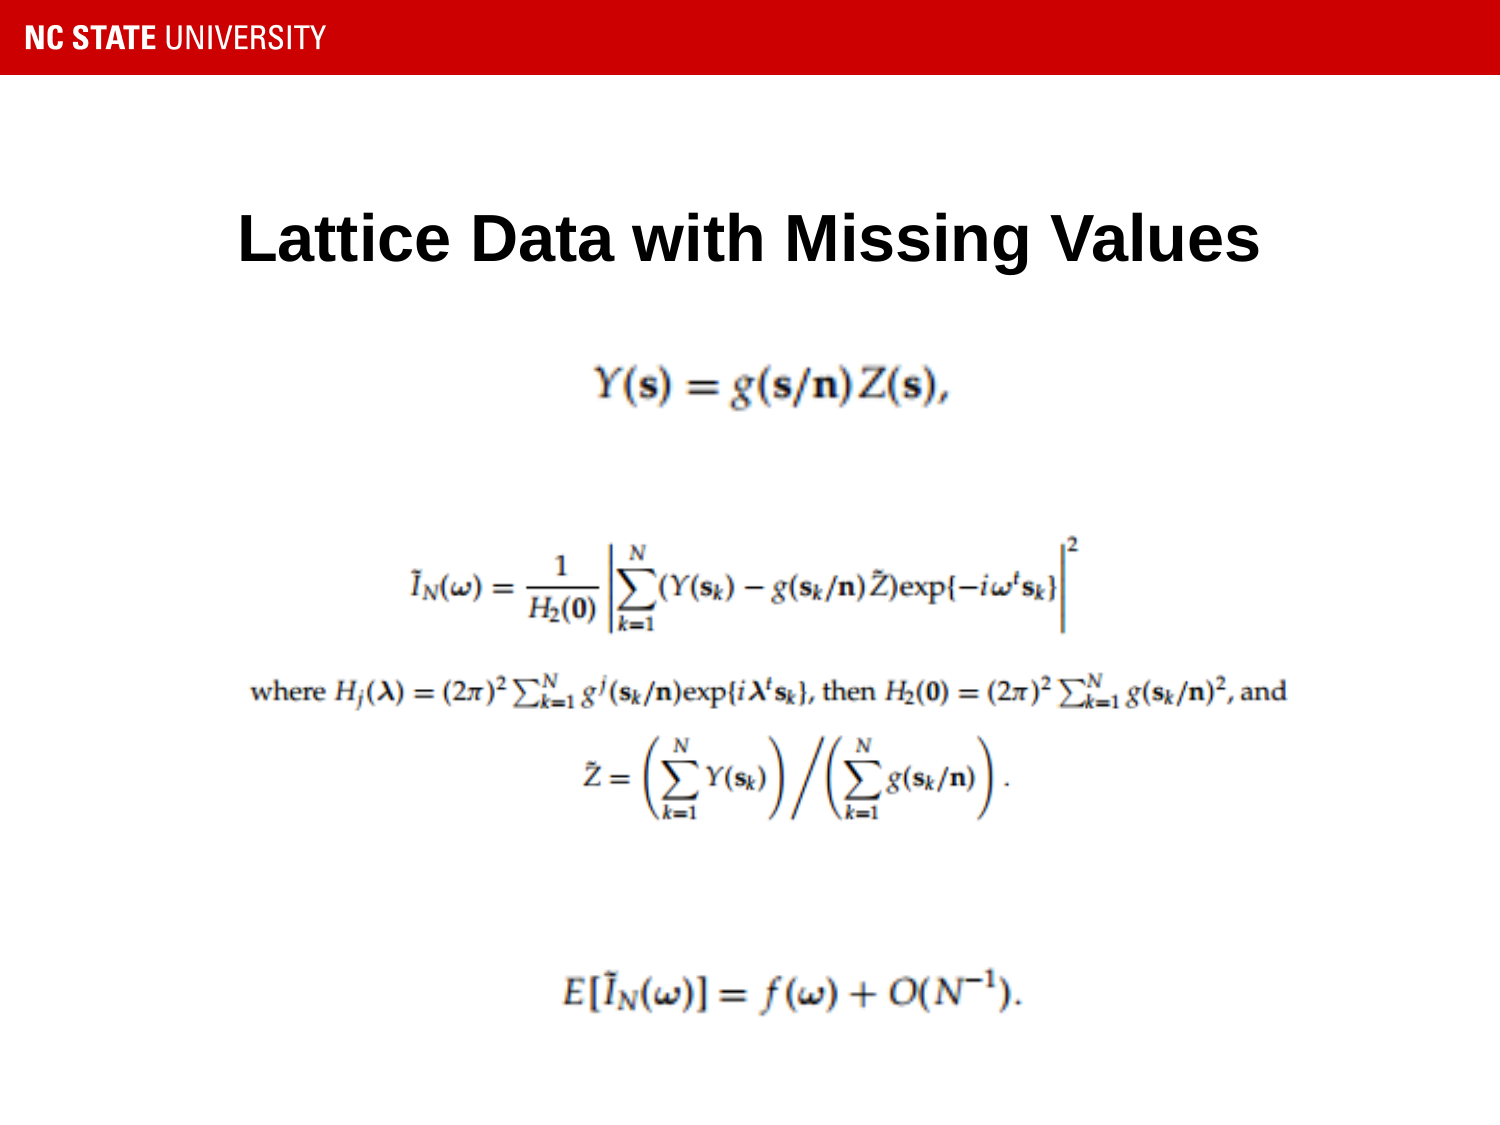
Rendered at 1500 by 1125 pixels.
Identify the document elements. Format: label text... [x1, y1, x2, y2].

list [241, 663, 1313, 828]
picture [400, 533, 1100, 639]
picture [0, 0, 1500, 75]
picture [575, 359, 955, 426]
title Lattice Data with Missing Values [75, 147, 1425, 323]
picture [538, 956, 1040, 1025]
